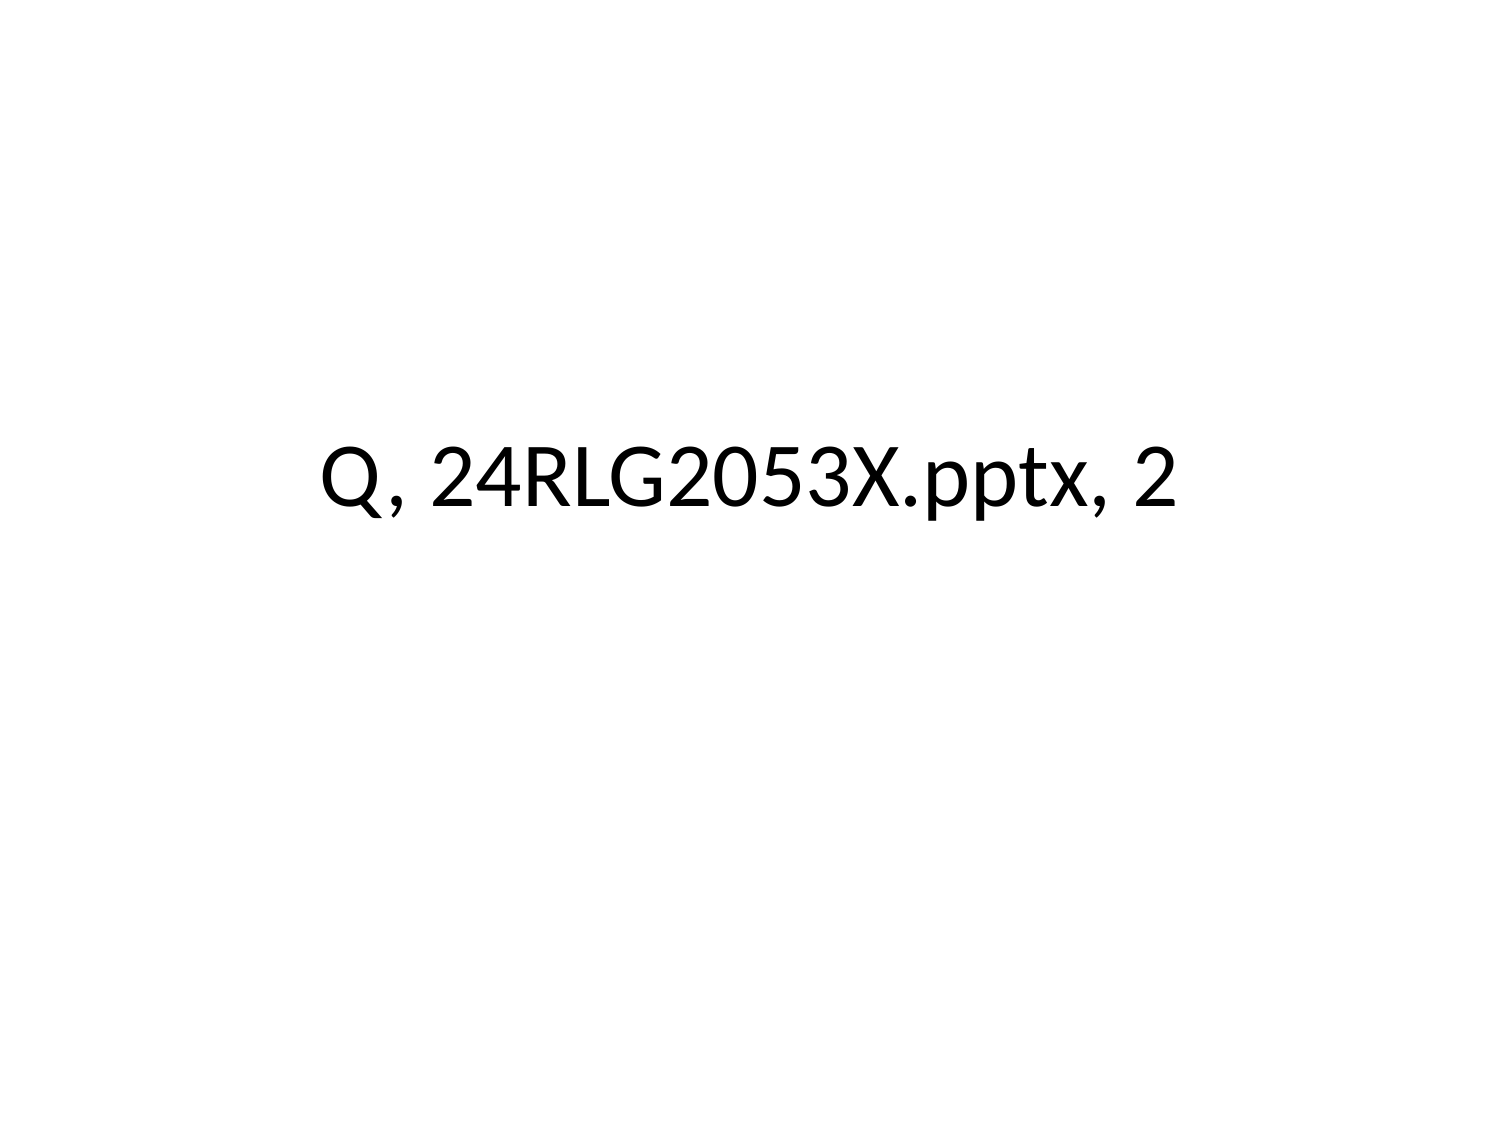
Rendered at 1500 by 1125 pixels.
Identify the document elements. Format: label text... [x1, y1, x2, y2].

title Q, 24RLG2053X.pptx, 2 [112, 349, 1388, 591]
